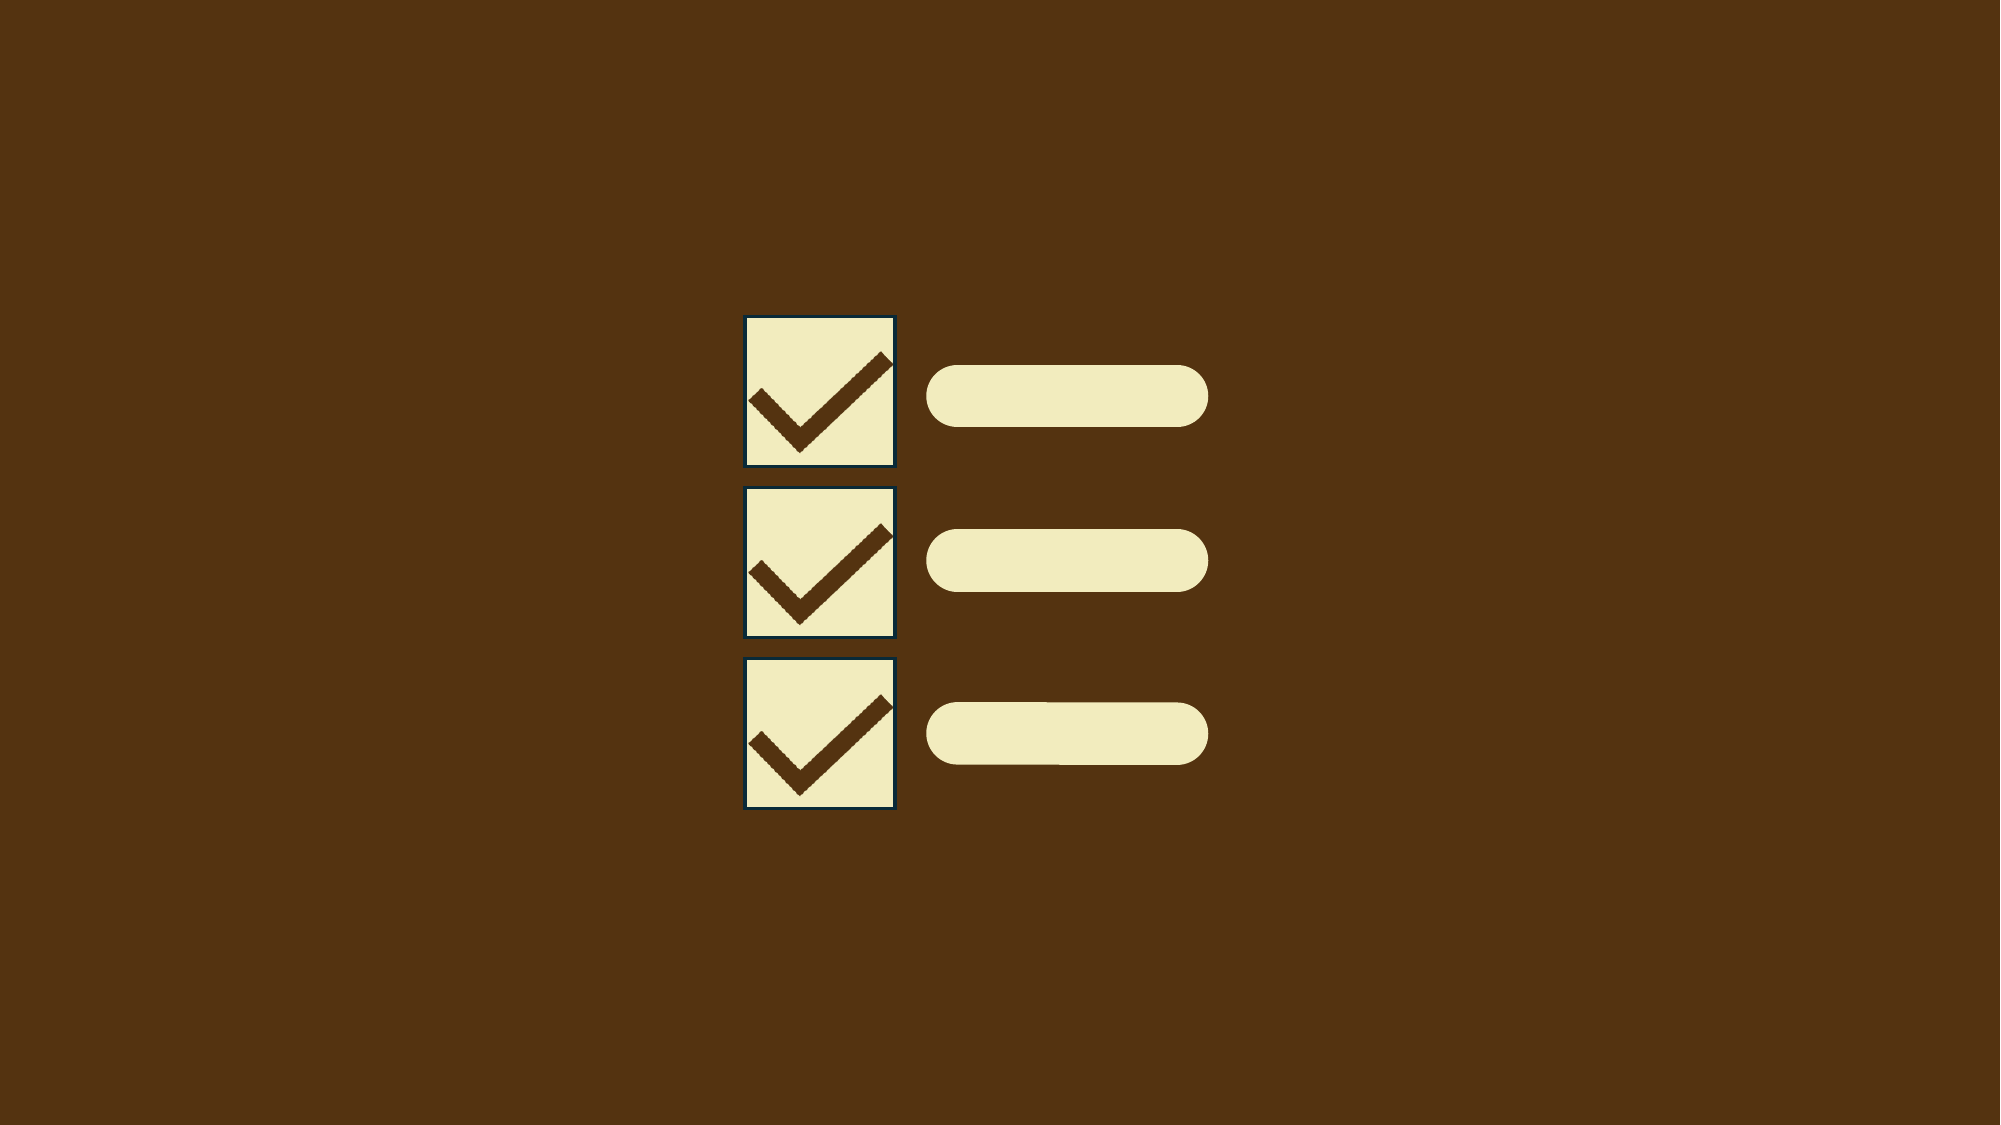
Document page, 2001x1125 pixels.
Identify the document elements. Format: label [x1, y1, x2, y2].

text_box [744, 315, 1178, 810]
picture [744, 326, 896, 478]
picture [744, 497, 896, 649]
picture [744, 668, 896, 820]
